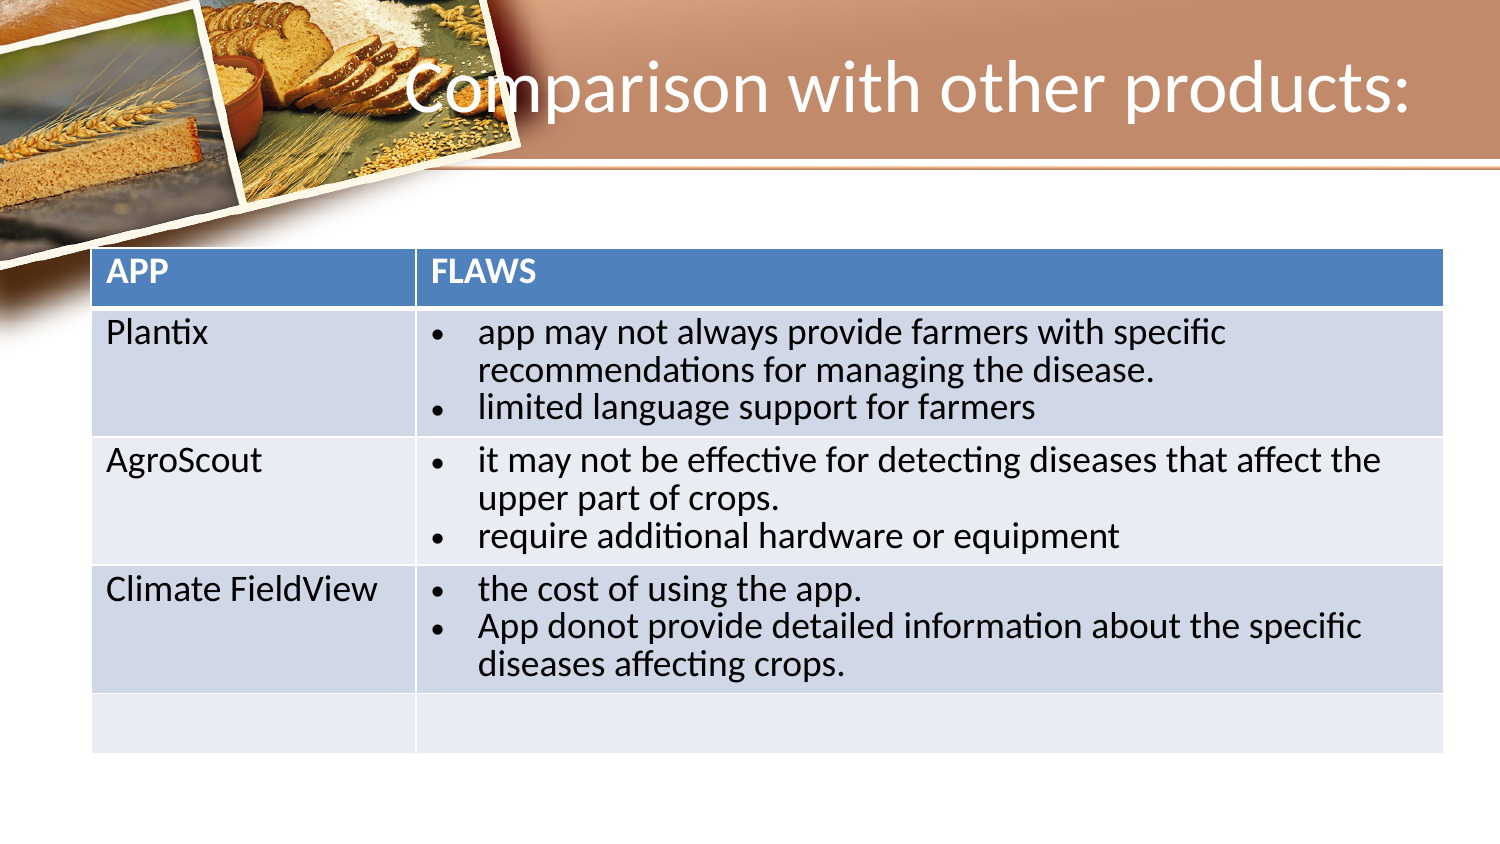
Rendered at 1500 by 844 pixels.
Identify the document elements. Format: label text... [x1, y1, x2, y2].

table_cell AgroScout [92, 438, 415, 564]
table_cell [92, 694, 415, 753]
table_cell Climate FieldView [92, 566, 415, 693]
table_cell app may not always provide farmers with specific recommendations for managing the disease. limited language support for farmers [417, 311, 1443, 436]
table_cell [417, 694, 1443, 753]
table_cell it may not be effective for detecting diseases that affect the upper part of crops. require additional hardware or equipment [417, 438, 1443, 564]
title Comparison with other products: [81, 19, 1429, 146]
table_header APP [92, 249, 415, 306]
table_cell Plantix [92, 311, 415, 436]
picture [0, 0, 1500, 844]
table_cell the cost of using the app. App donot provide detailed information about the specific diseases affecting crops. [417, 566, 1443, 693]
table_header FLAWS [417, 249, 1443, 306]
